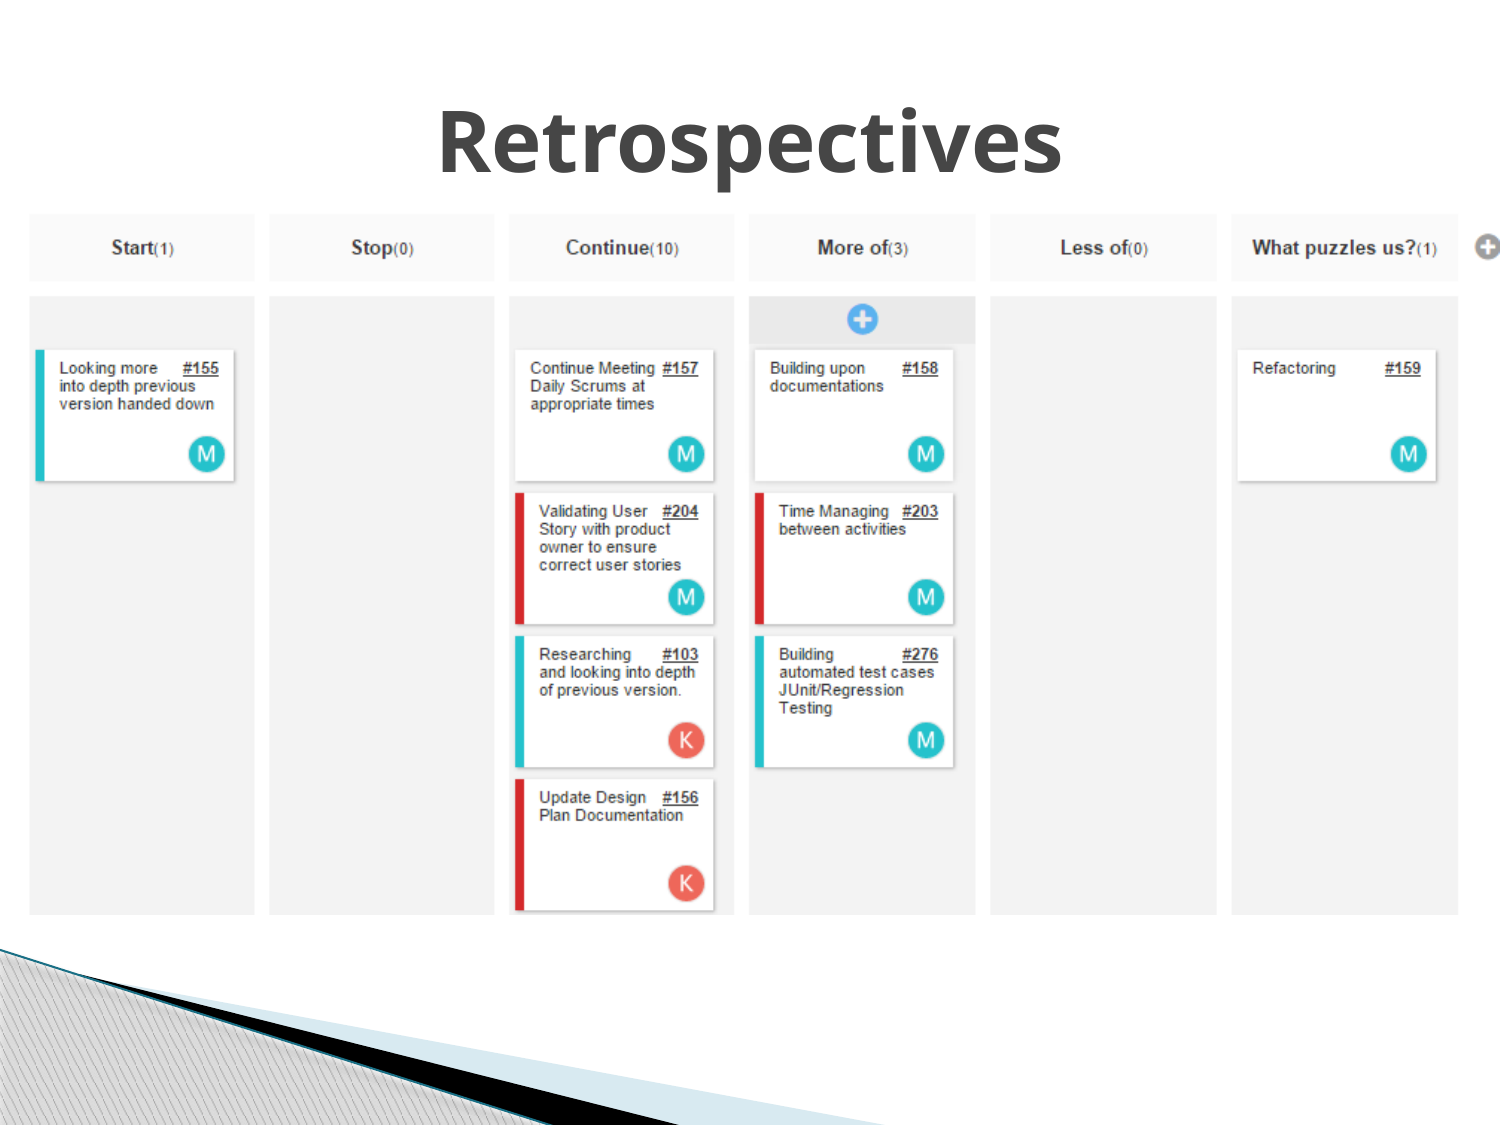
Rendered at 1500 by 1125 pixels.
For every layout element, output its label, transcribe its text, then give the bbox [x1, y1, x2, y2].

picture [0, 209, 1500, 916]
title Retrospectives [75, 45, 1425, 209]
